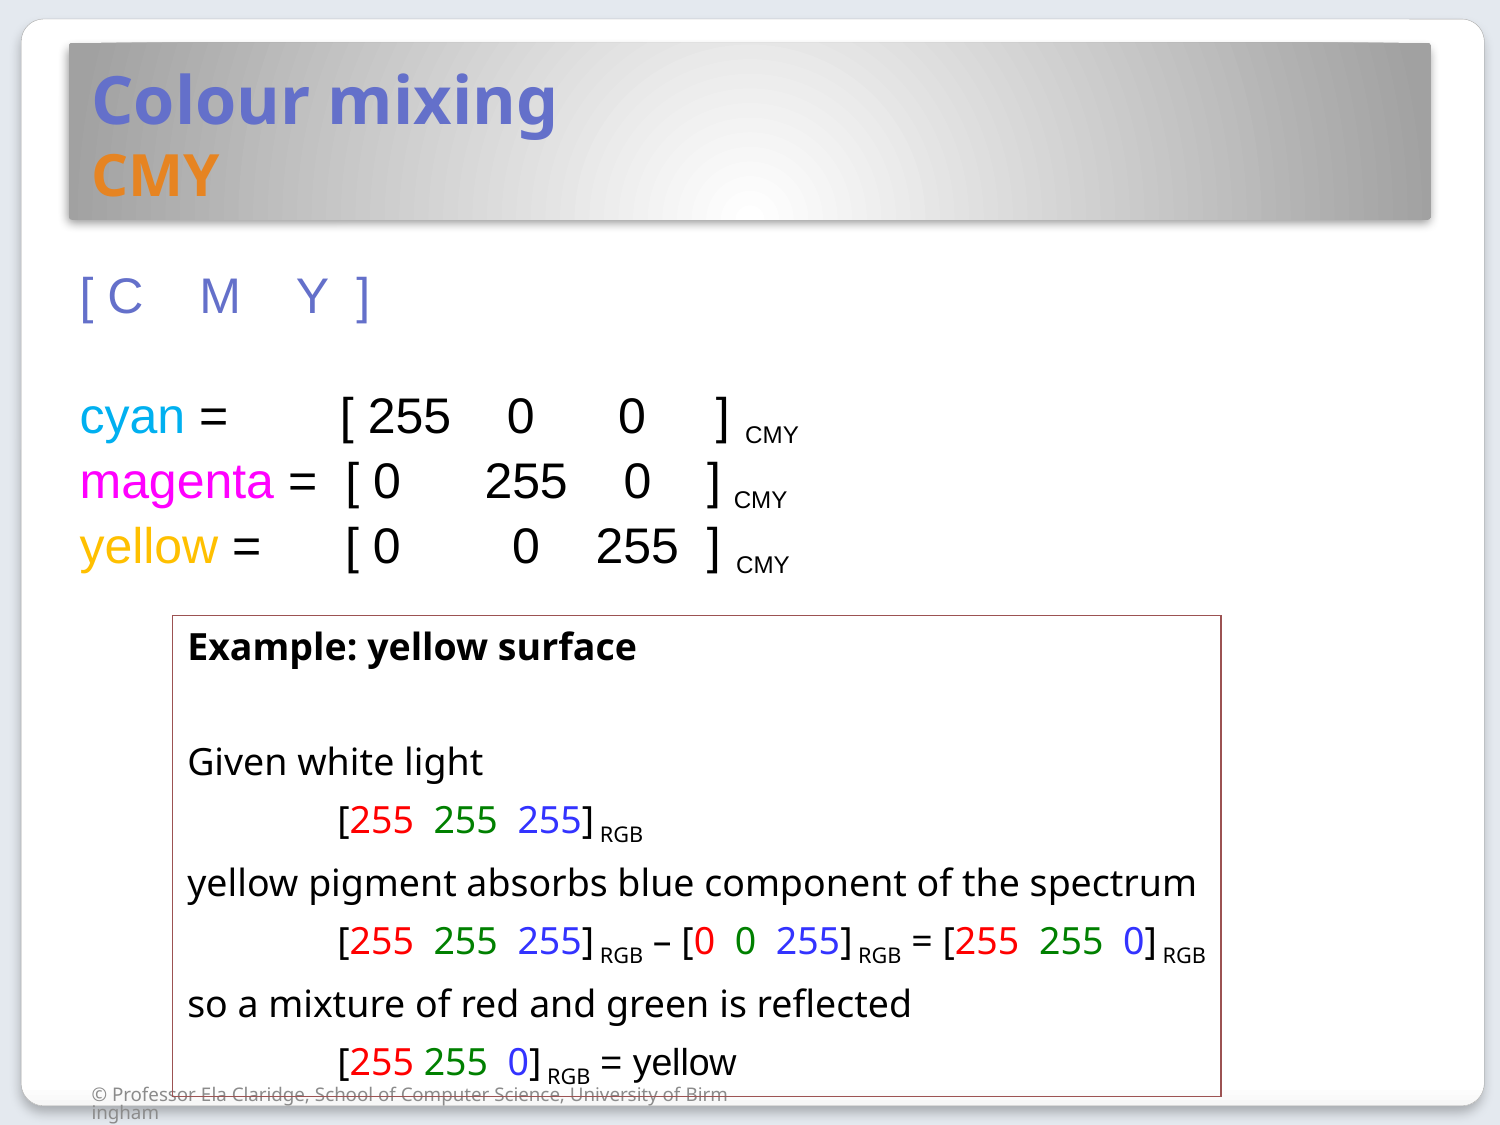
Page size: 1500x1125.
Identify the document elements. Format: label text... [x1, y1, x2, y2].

title Colour mixing CMY [76, 42, 1420, 216]
footer © Professor Ela Claridge, School of Computer Science, University of Birmingham [76, 1065, 747, 1125]
text_box Example: yellow surface Given white light [255 255 255] RGB yellow pigment absorbs blue component of the spectrum [255 255 255] RGB – [0 0 255] RGB = [255 255 0] RGB so a mixture of red and green is reflected [255 255 0] RGB = yellow [172, 615, 1222, 1097]
text_box [ C M Y ] cyan = [ 255 0 0 ] CMY magenta = [ 0 255 0 ] CMY yellow = [ 0 0 255 ] CMY [64, 255, 857, 586]
